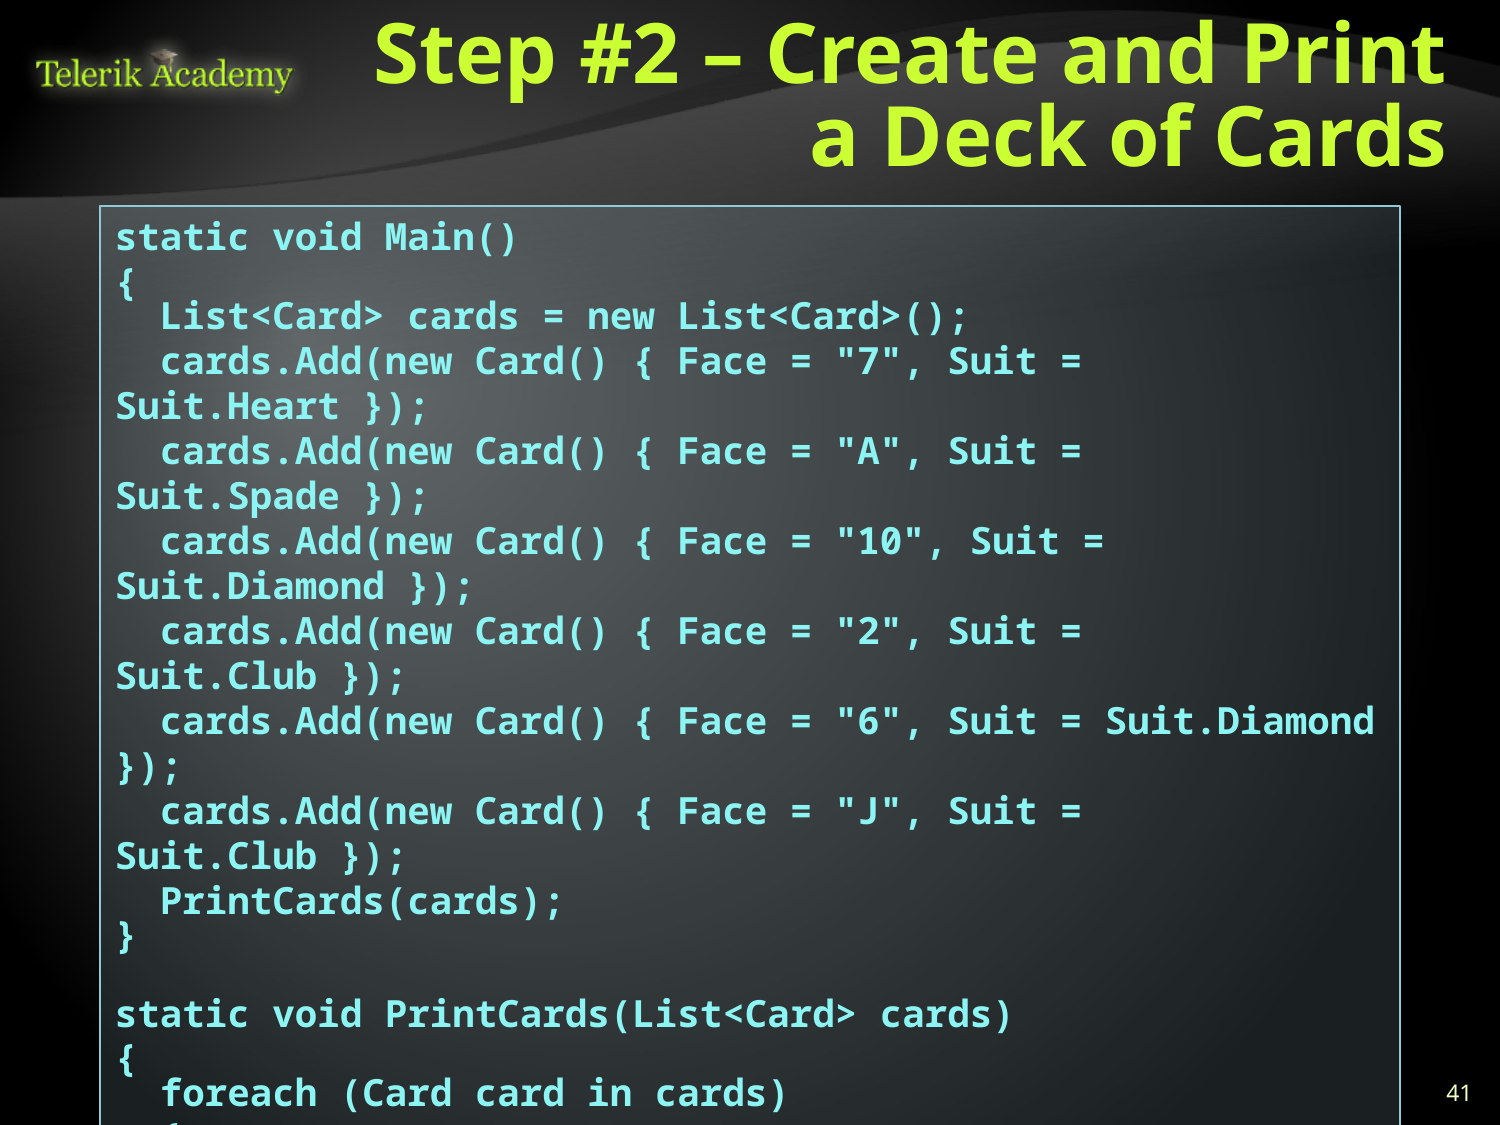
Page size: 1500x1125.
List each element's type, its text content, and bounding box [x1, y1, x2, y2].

slide_number 41 [1412, 1074, 1488, 1113]
title Step #2 – Create and Print a Deck of Cards [324, 24, 1463, 175]
picture [0, 0, 1500, 1125]
text_box static void Main() { List<Card> cards = new List<Card>(); cards.Add(new Card() { Face = "7", Suit = Suit.Heart }); cards.Add(new Card() { Face = "A", Suit = Suit.Spade }); cards.Add(new Card() { Face = "10", Suit = Suit.Diamond }); cards.Add(new Card() { Face = "2", Suit = Suit.Club }); cards.Add(new Card() { Face = "6", Suit = Suit.Diamond }); cards.Add(new Card() { Face = "J", Suit = Suit.Club }); PrintCards(cards); } static void PrintCards(List<Card> cards) { foreach (Card card in cards) { Console.Write(card); } Console.WriteLine(); } [99, 205, 1400, 1125]
